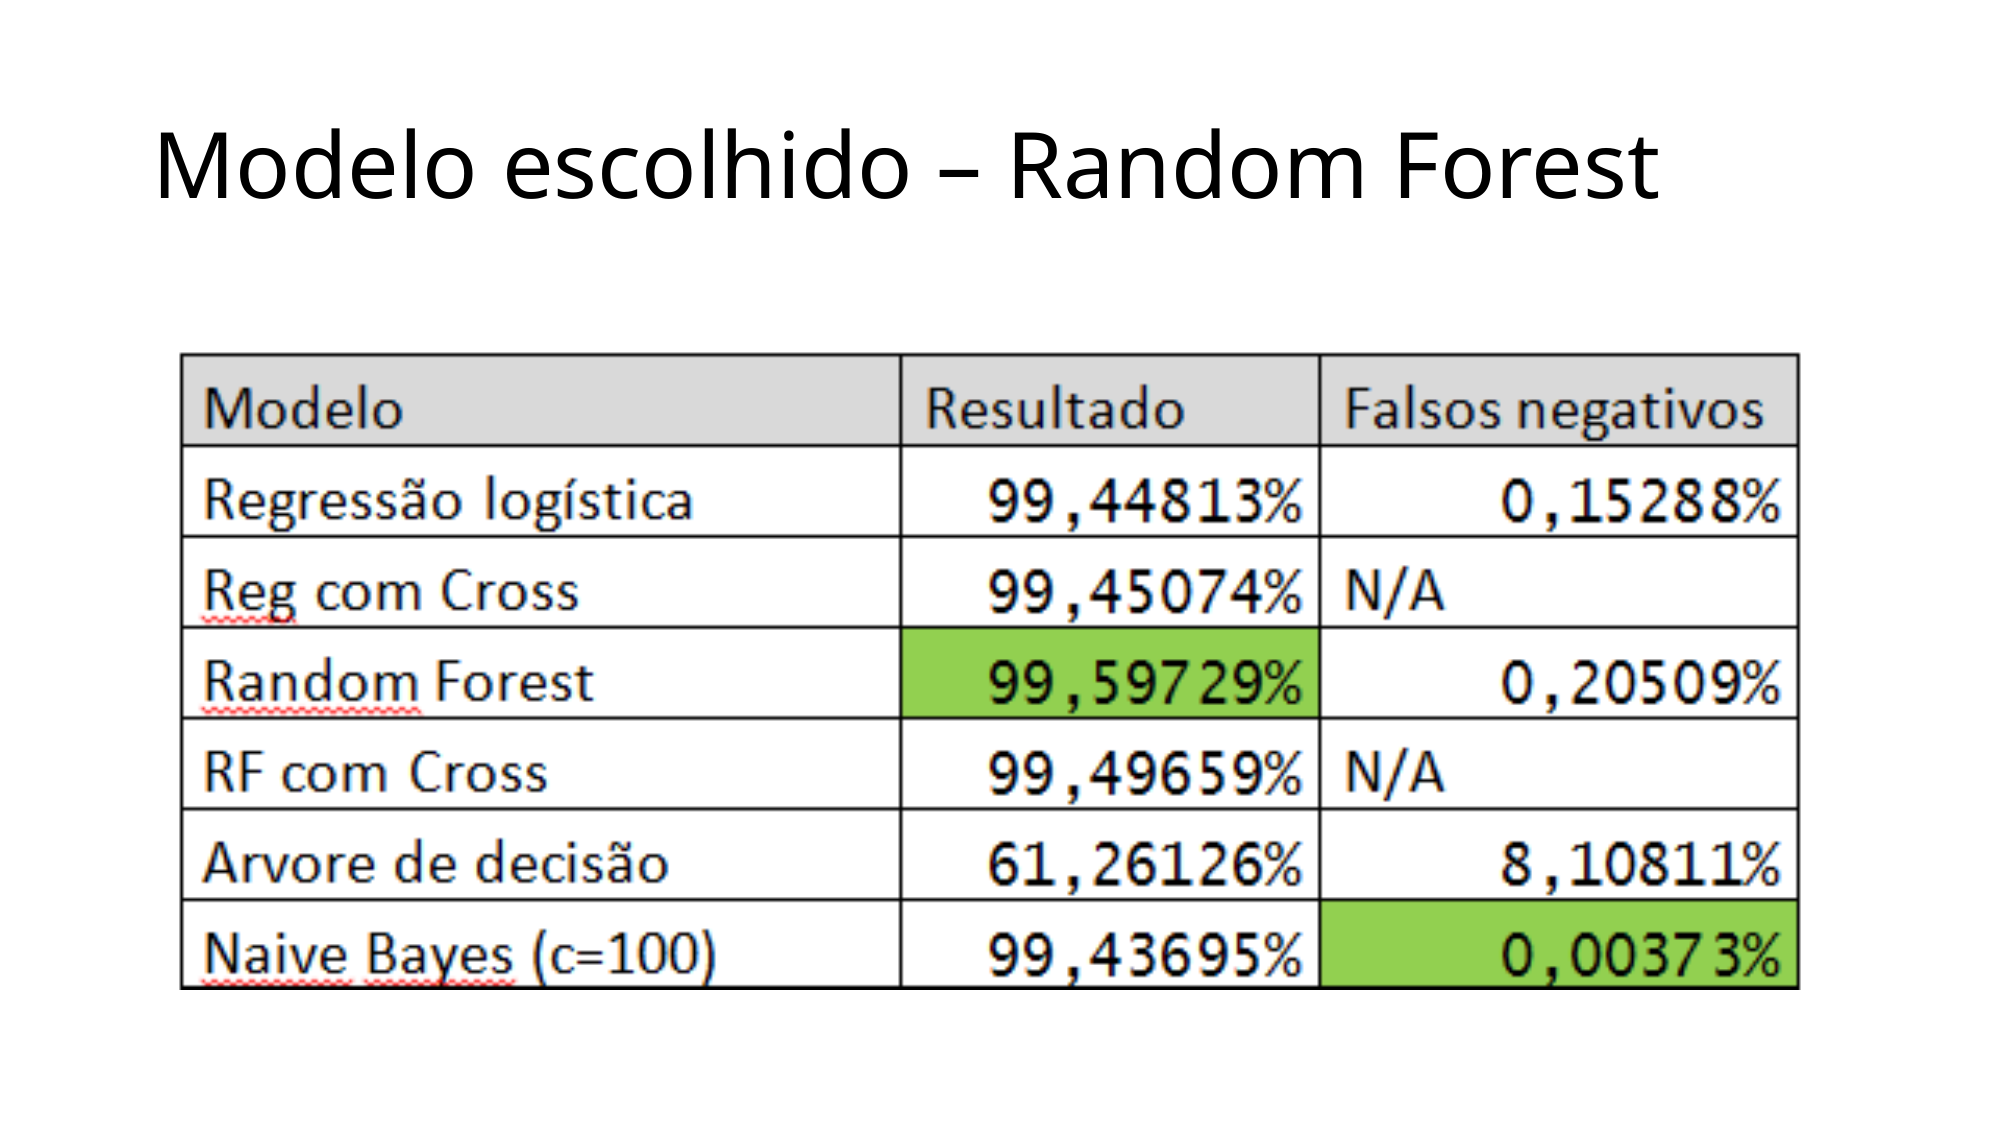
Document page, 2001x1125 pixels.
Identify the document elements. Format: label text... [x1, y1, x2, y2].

picture [178, 348, 1804, 990]
title Modelo escolhido – Random Forest [137, 59, 1863, 278]
